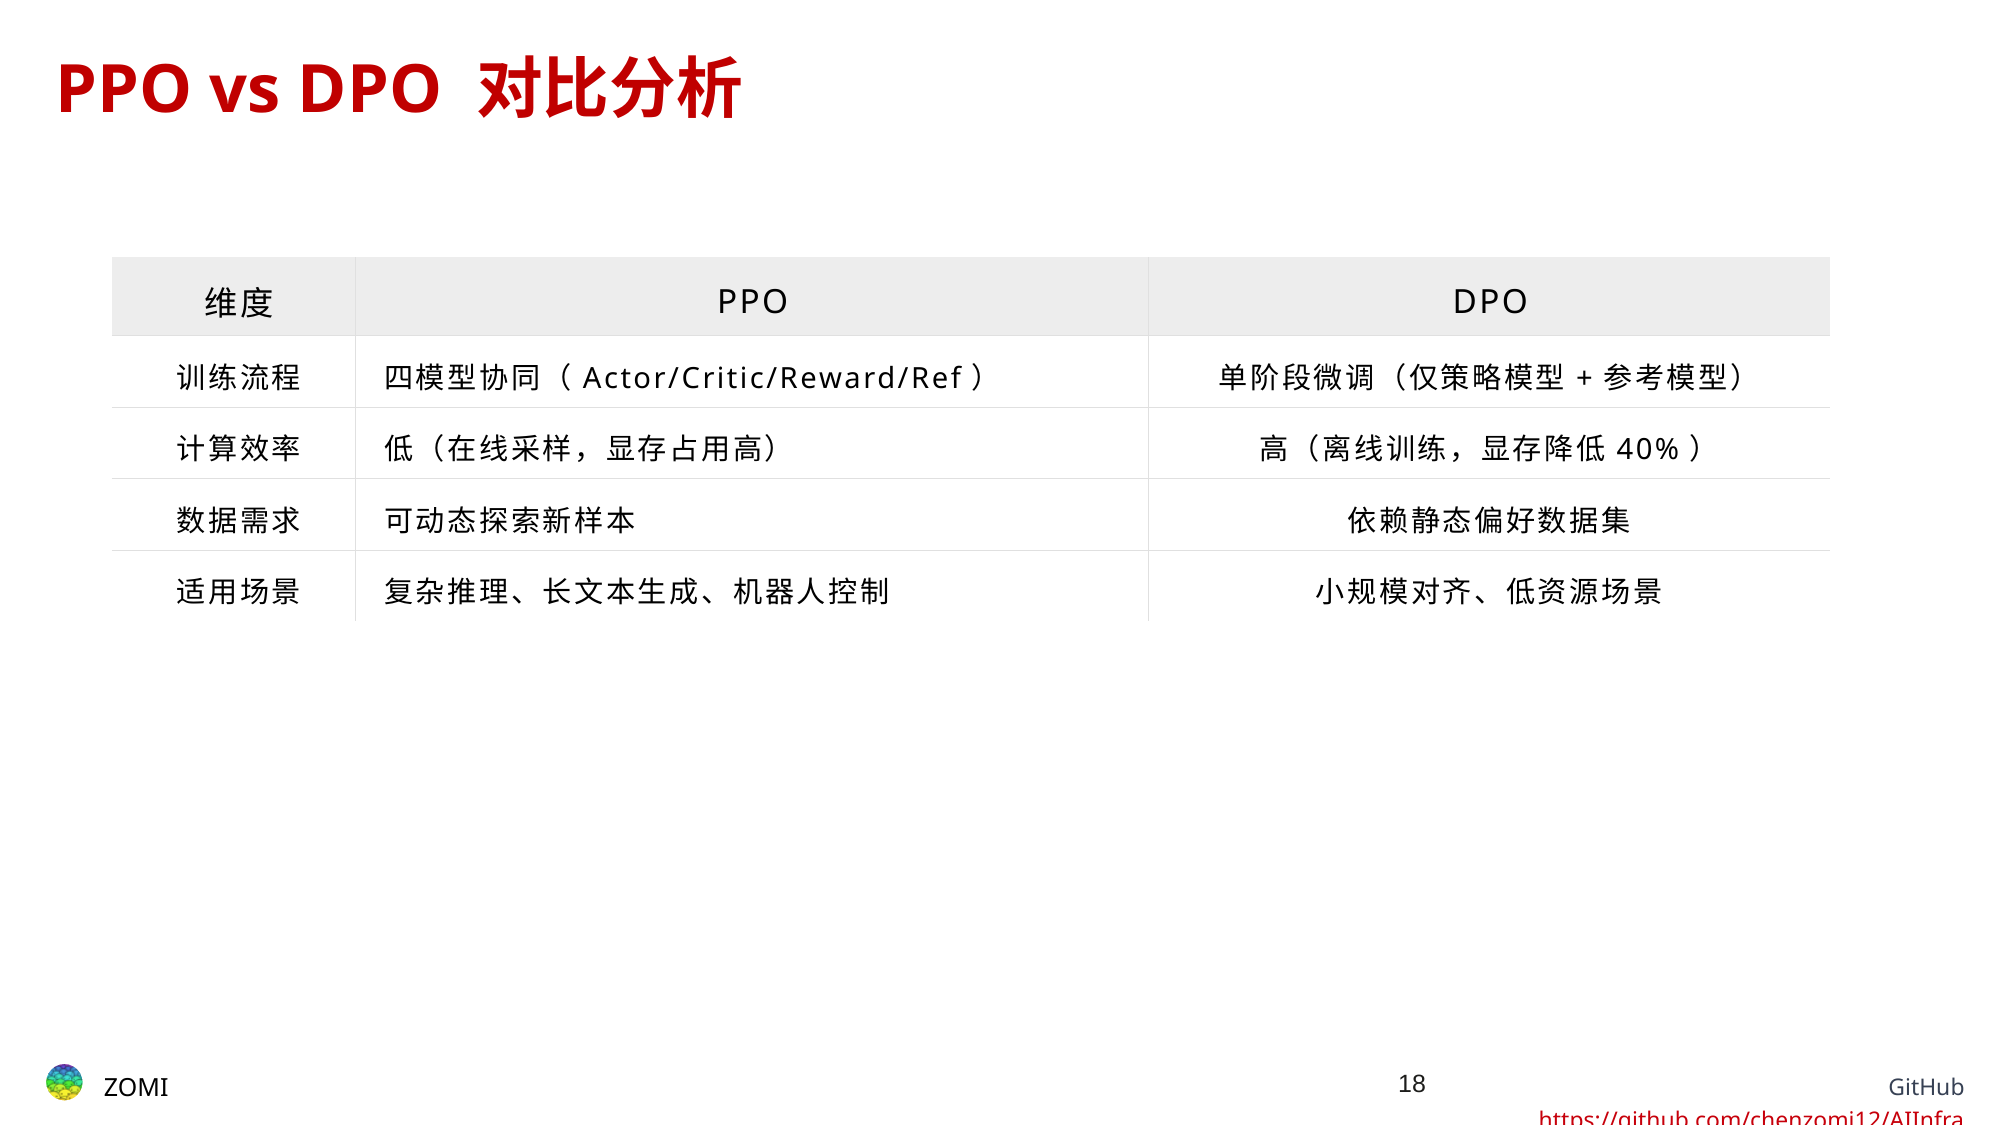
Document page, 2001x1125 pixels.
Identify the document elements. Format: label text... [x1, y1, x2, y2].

text_box PPO vs DPO 对比分析 [40, 38, 1375, 134]
table_cell ​​数据需求​​ [112, 479, 355, 550]
table_cell 可动态探索新样本 [356, 479, 1148, 550]
table_cell 低（在线采样，显存占用高） [356, 408, 1148, 478]
table_cell 高（离线训练，显存降低40%） [1149, 408, 1830, 478]
table_cell ​​计算效率​​ [112, 408, 355, 478]
table_cell 单阶段微调（仅策略模型+参考模型） [1149, 336, 1830, 407]
table_cell 复杂推理、长文本生成、机器人控制 [356, 551, 1148, 621]
table_cell 四模型协同（Actor/Critic/Reward/Ref） [356, 336, 1148, 407]
table_cell 依赖静态偏好数据集 [1149, 479, 1830, 550]
picture [47, 1065, 82, 1100]
table_header ​​维度​​ [112, 257, 355, 335]
table_header ​​PPO​​ [356, 257, 1148, 335]
table_cell ​​训练流程​​ [112, 336, 355, 407]
table_cell ​​适用场景​​ [112, 551, 355, 621]
table_header ​​DPO​​ [1149, 257, 1830, 335]
table_cell 小规模对齐、低资源场景 [1149, 551, 1830, 621]
